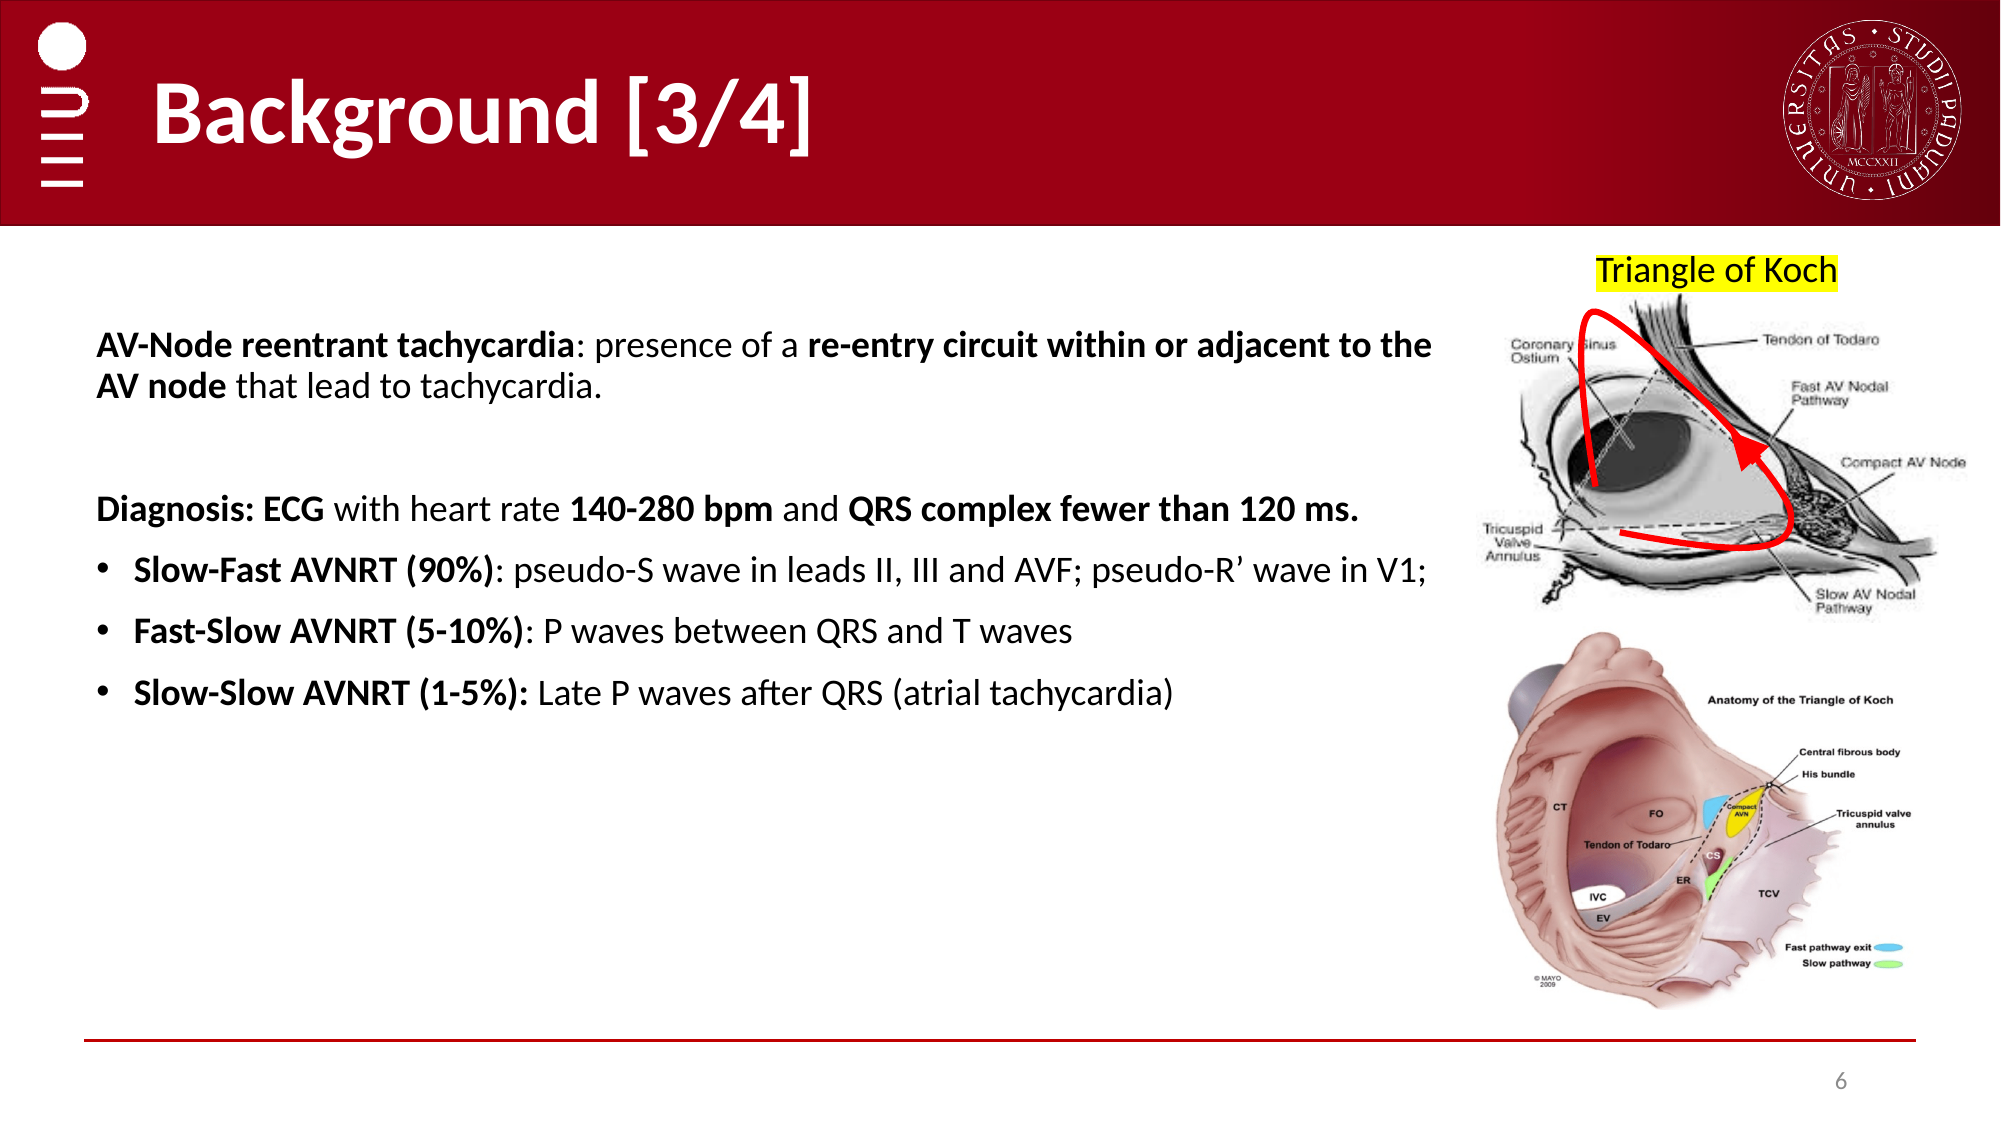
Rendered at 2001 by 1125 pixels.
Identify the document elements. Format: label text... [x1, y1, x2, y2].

title Background [3/4] [137, 34, 1610, 194]
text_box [1730, 431, 1757, 461]
slide_number 6 [1412, 1049, 1863, 1110]
picture [1783, 20, 1963, 200]
picture [1476, 293, 1975, 623]
picture [1491, 626, 1919, 1010]
list AV-Node reentrant tachycardia: presence of a re-entry circuit within or adjacent to the AV node that lead to tachycardia. Diagnosis: ECG with heart rate 140-280 bpm and QRS complex fewer than 120 ms. Slow-Fast AVNRT (90%): pseudo-S wave in leads II, III and AVF; pseudo-R’ wave in V1; Fast-Slow AVNRT (5-10%): P waves between QRS and T waves Slow-Slow AVNRT (1-5%): Late P waves after QRS (atrial tachycardia) [81, 252, 1462, 1014]
text_box Triangle of Koch [1581, 237, 1856, 293]
